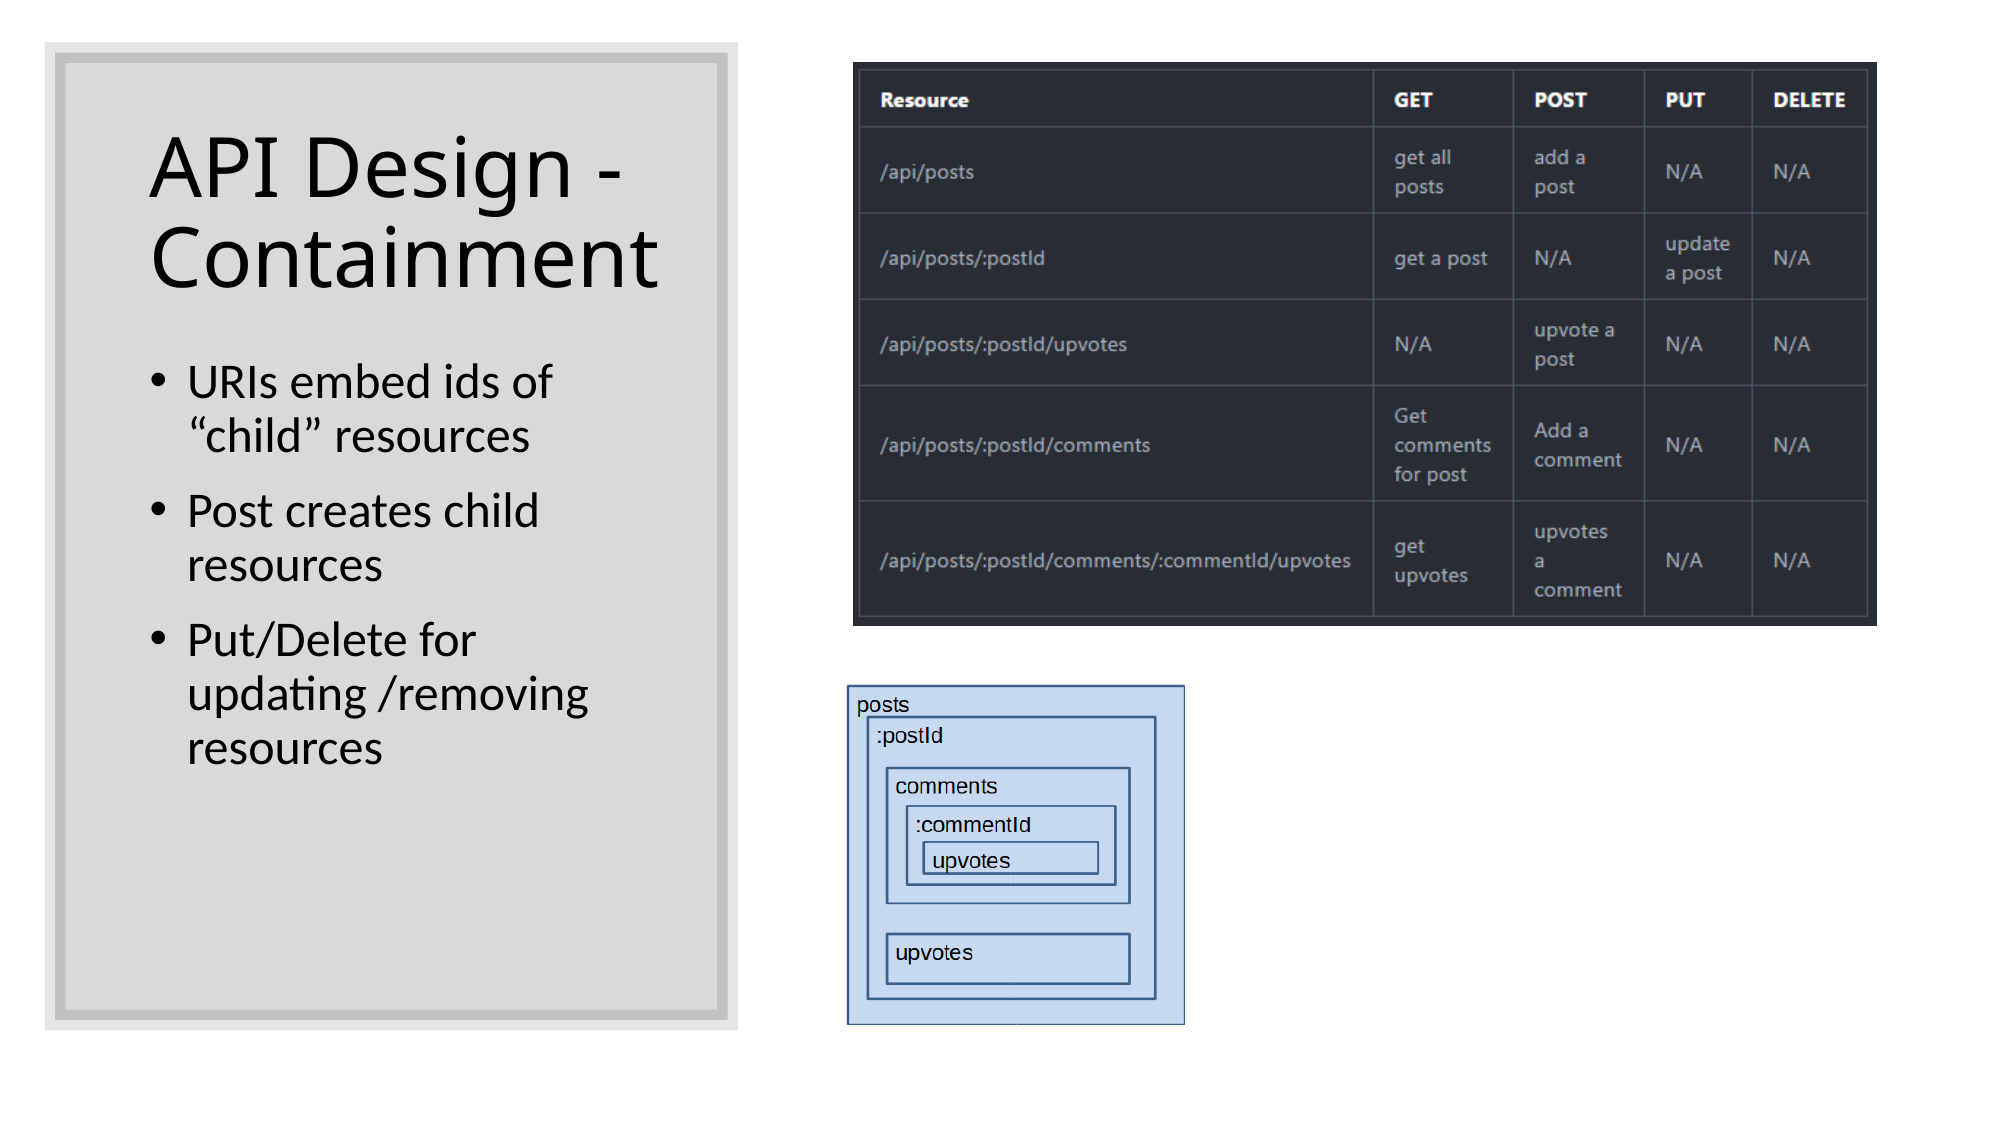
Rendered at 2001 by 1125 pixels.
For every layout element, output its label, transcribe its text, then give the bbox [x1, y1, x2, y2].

text_box [54, 52, 729, 1021]
list URIs embed ids of “child” resources Post creates child resources Put/Delete for updating /removing resources [134, 348, 701, 943]
picture [846, 684, 1185, 1025]
title API Design - Containment [134, 104, 719, 326]
picture [853, 62, 1877, 627]
